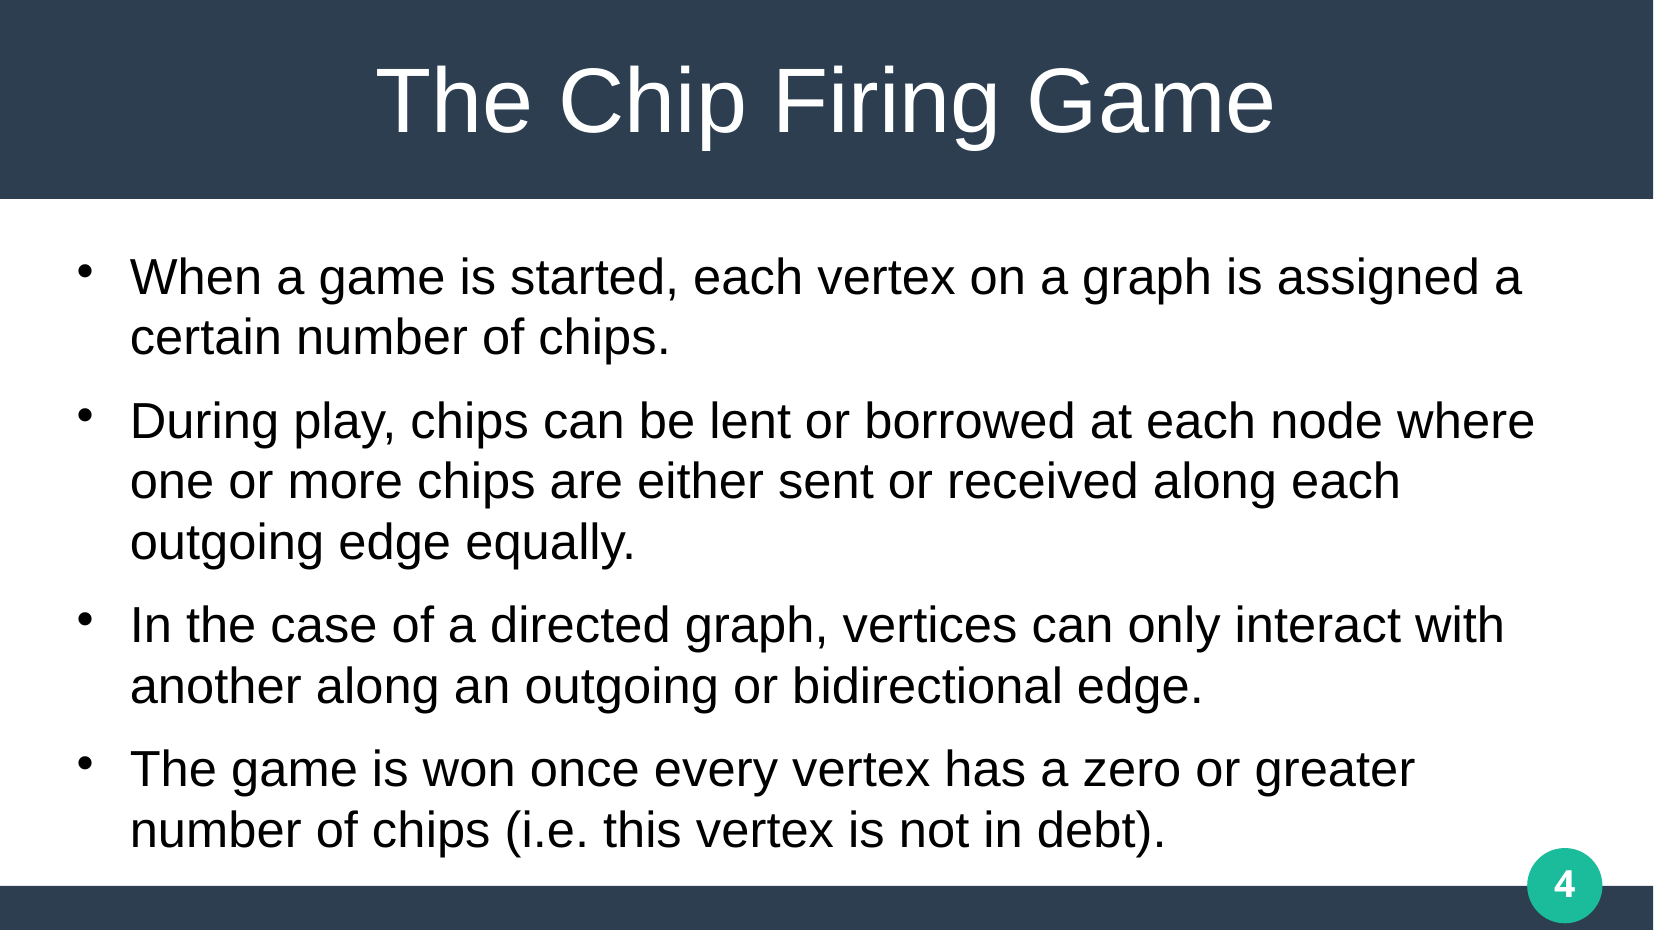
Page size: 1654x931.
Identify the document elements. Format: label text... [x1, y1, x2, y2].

list When a game is started, each vertex on a graph is assigned a certain number of chips. During play, chips can be lent or borrowed at each node where one or more chips are either sent or received along each outgoing edge equally. In the case of a directed graph, vertices can only interact with another along an outgoing or bidirectional edge. The game is won once every vertex has a zero or greater number of chips (i.e. this vertex is not in debt). [59, 243, 1595, 864]
title The Chip Firing Game [59, 37, 1595, 155]
